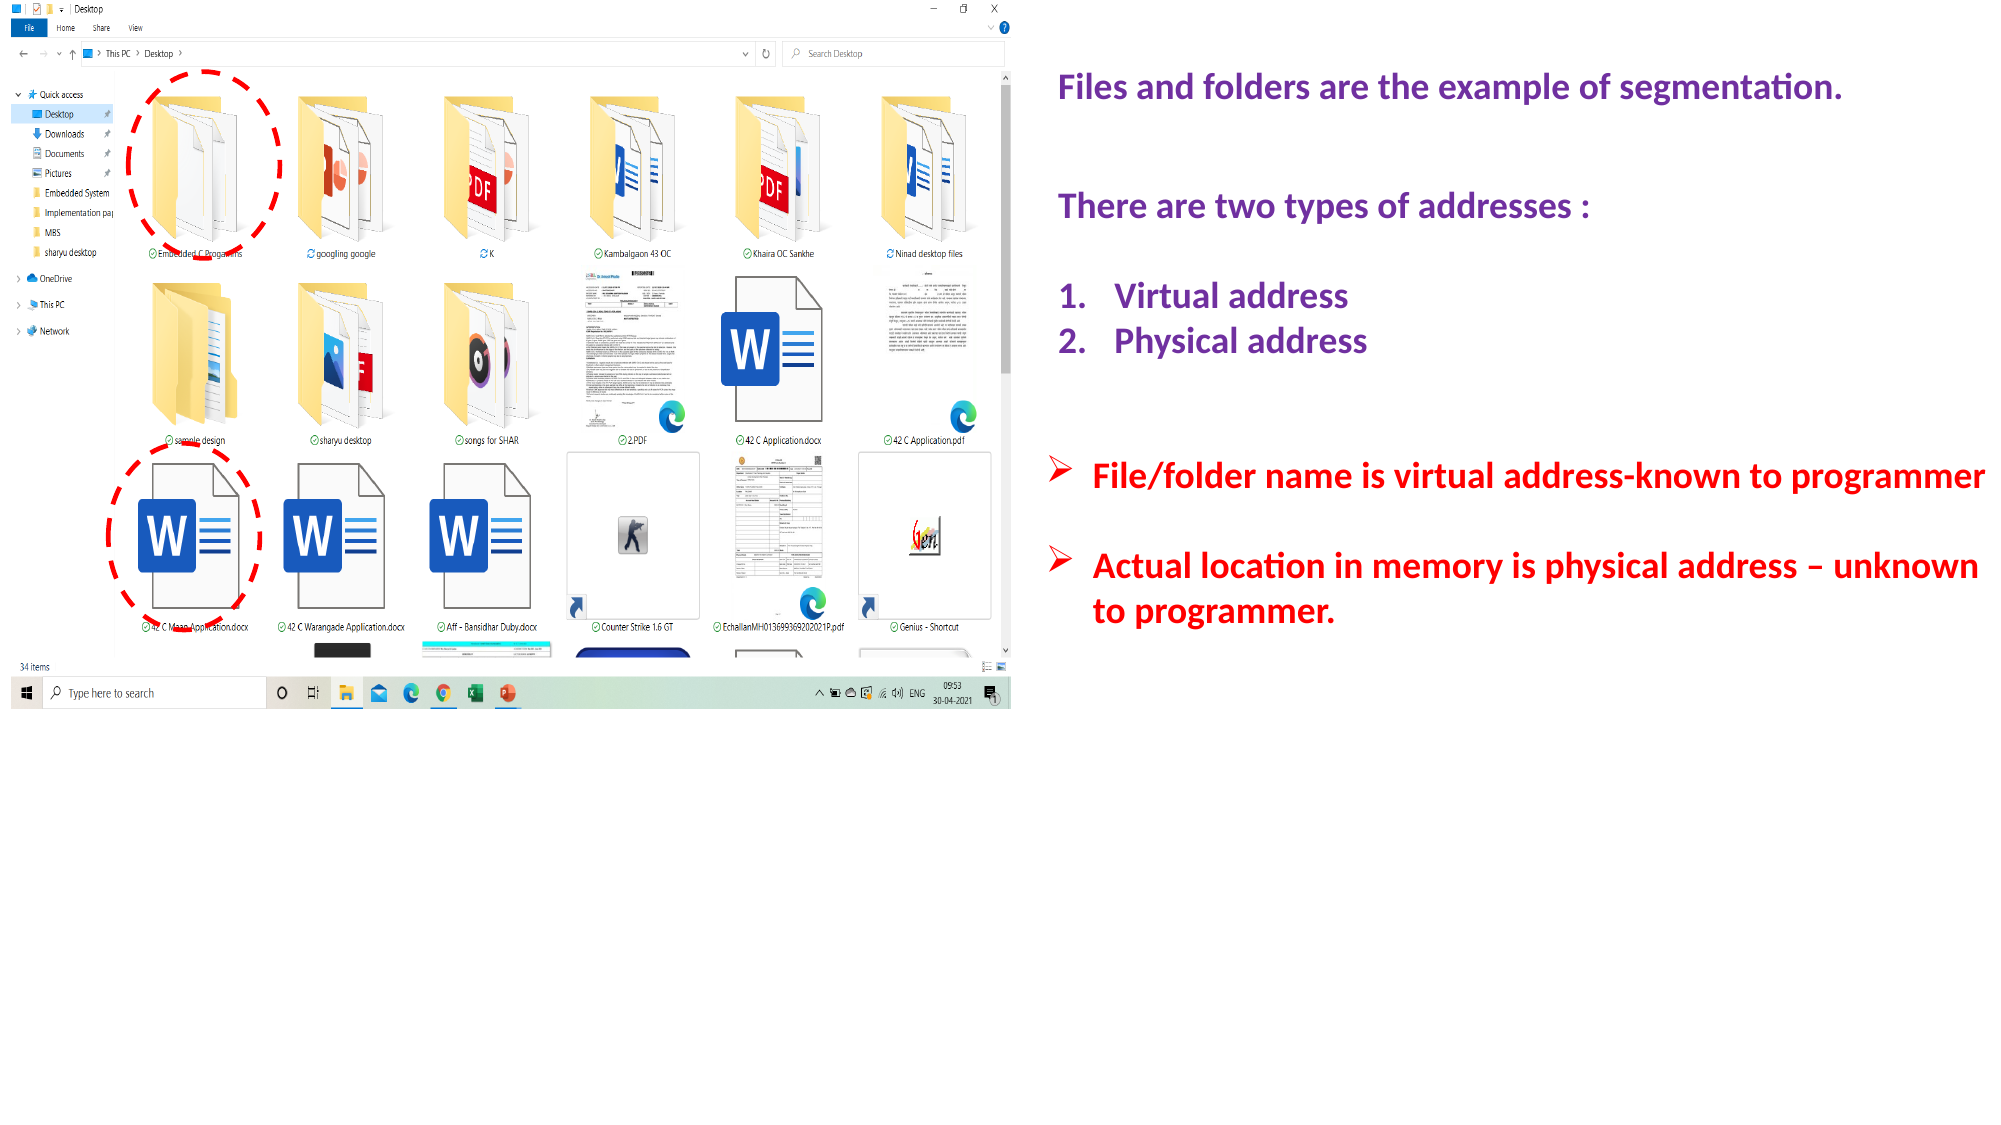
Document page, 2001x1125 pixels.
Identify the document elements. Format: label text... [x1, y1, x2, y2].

text_box File/folder name is virtual address-known to programmer Actual location in memory is physical address – unknown to programmer. [1031, 443, 2000, 728]
text_box Files and folders are the example of segmentation. [1043, 54, 2000, 115]
picture [11, 0, 1011, 709]
text_box There are two types of addresses : Virtual address Physical address [1043, 173, 2000, 369]
